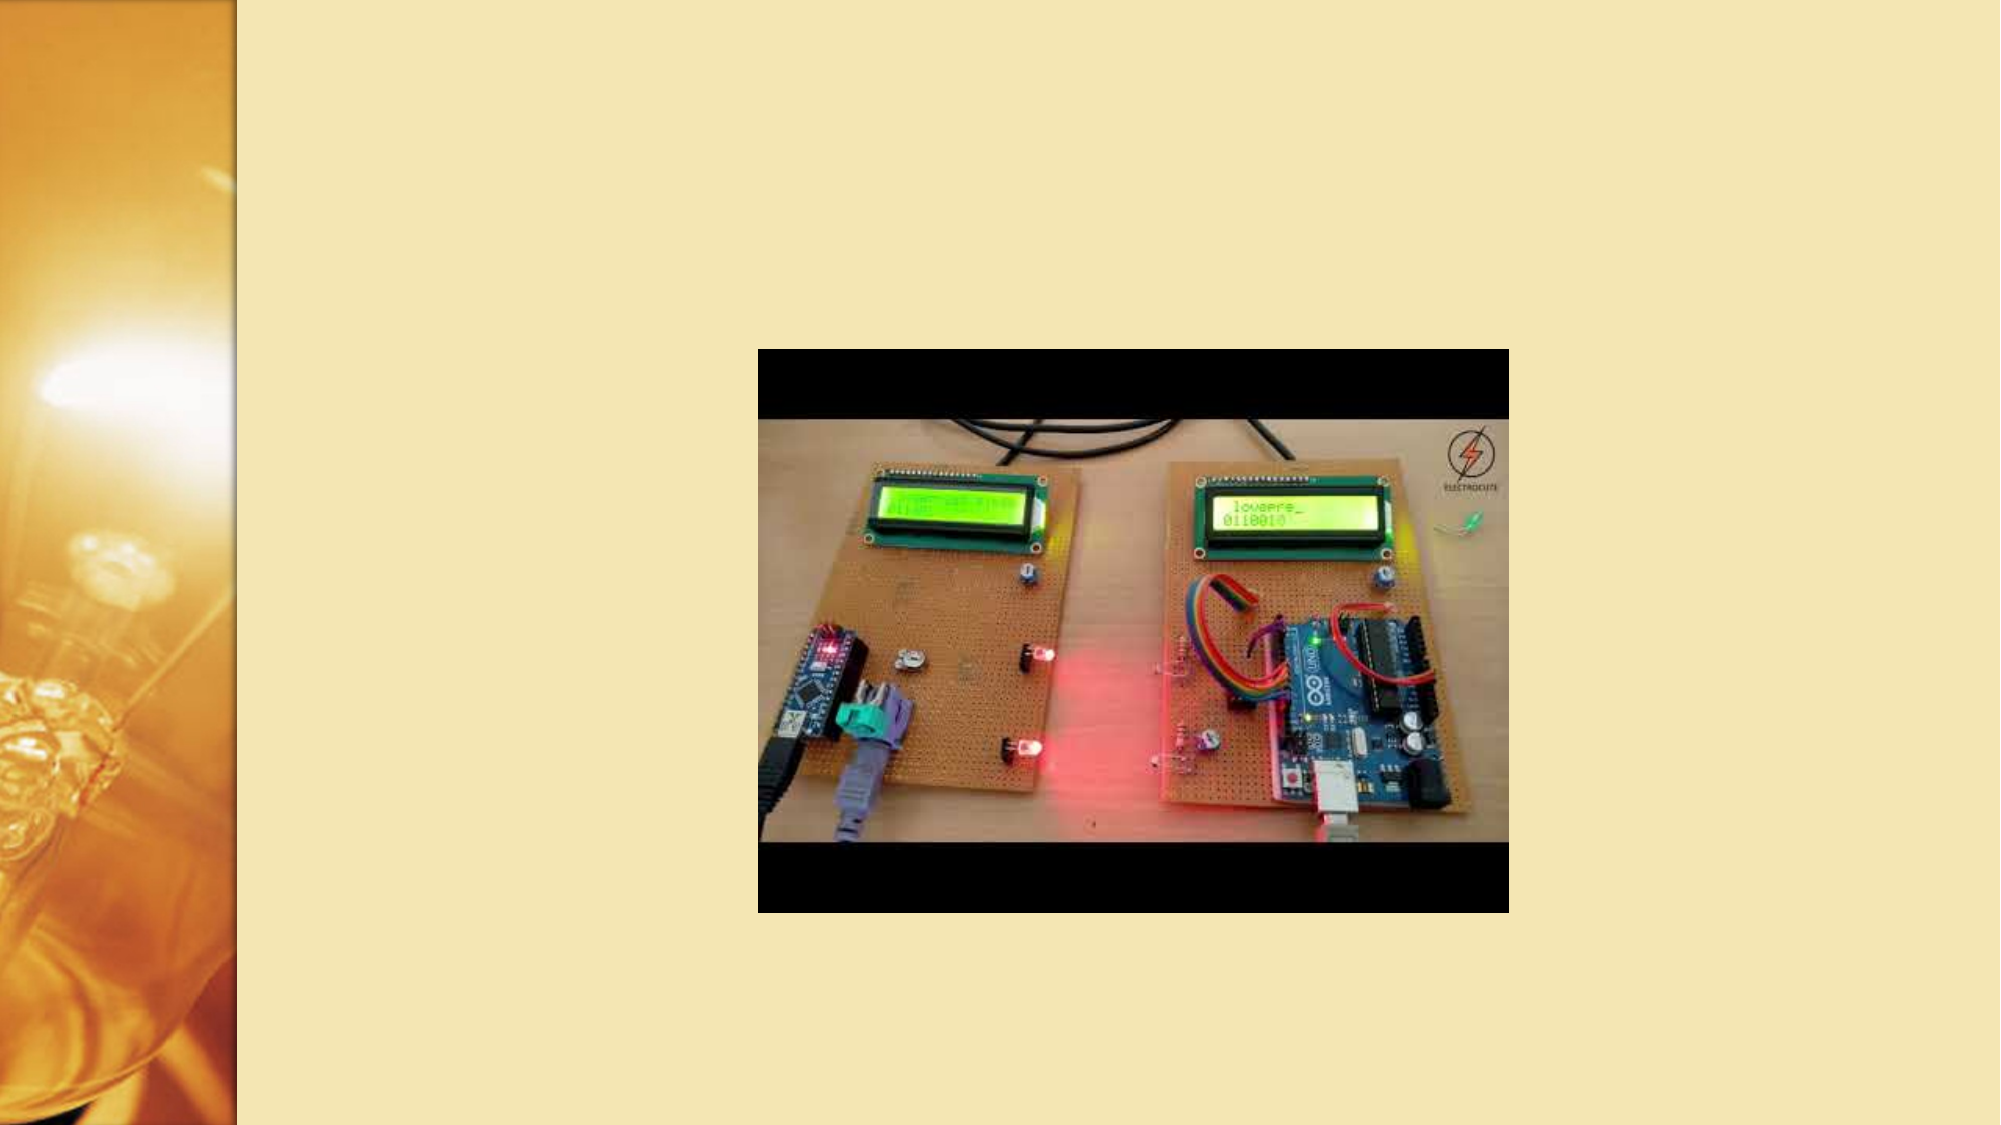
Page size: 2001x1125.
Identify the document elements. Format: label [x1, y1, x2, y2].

list [758, 349, 1510, 913]
picture [0, 0, 237, 1125]
